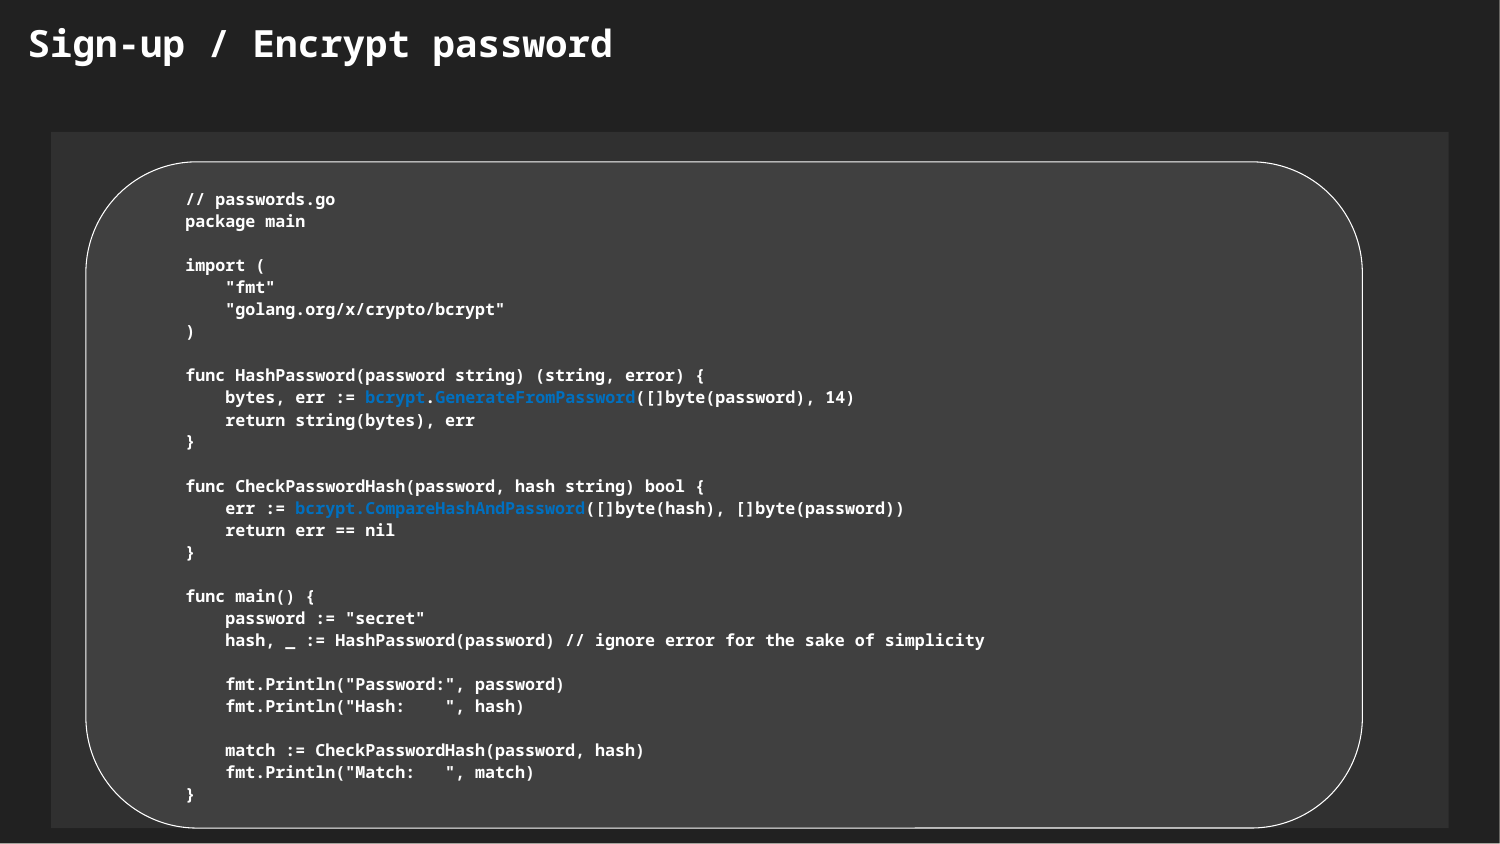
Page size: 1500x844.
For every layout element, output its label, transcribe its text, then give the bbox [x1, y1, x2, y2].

text_box [83, 159, 1318, 831]
text_box Sign-up / Encrypt password [25, 17, 1475, 117]
text_box [51, 131, 1449, 829]
text_box // passwords.go package main import ( "fmt" "golang.org/x/crypto/bcrypt" ) func HashPassword(password string) (string, error) { bytes, err := bcrypt.GenerateFromPassword([]byte(password), 14) return string(bytes), err } func CheckPasswordHash(password, hash string) bool { err := bcrypt.CompareHashAndPassword([]byte(hash), []byte(password)) return err == nil } func main() { password := "secret" hash, _ := HashPassword(password) // ignore error for the sake of simplicity fmt.Println("Password:", password) fmt.Println("Hash: ", hash) match := CheckPasswordHash(password, hash) fmt.Println("Match: ", match) } [168, 181, 1363, 812]
text_box [68, 149, 1432, 811]
